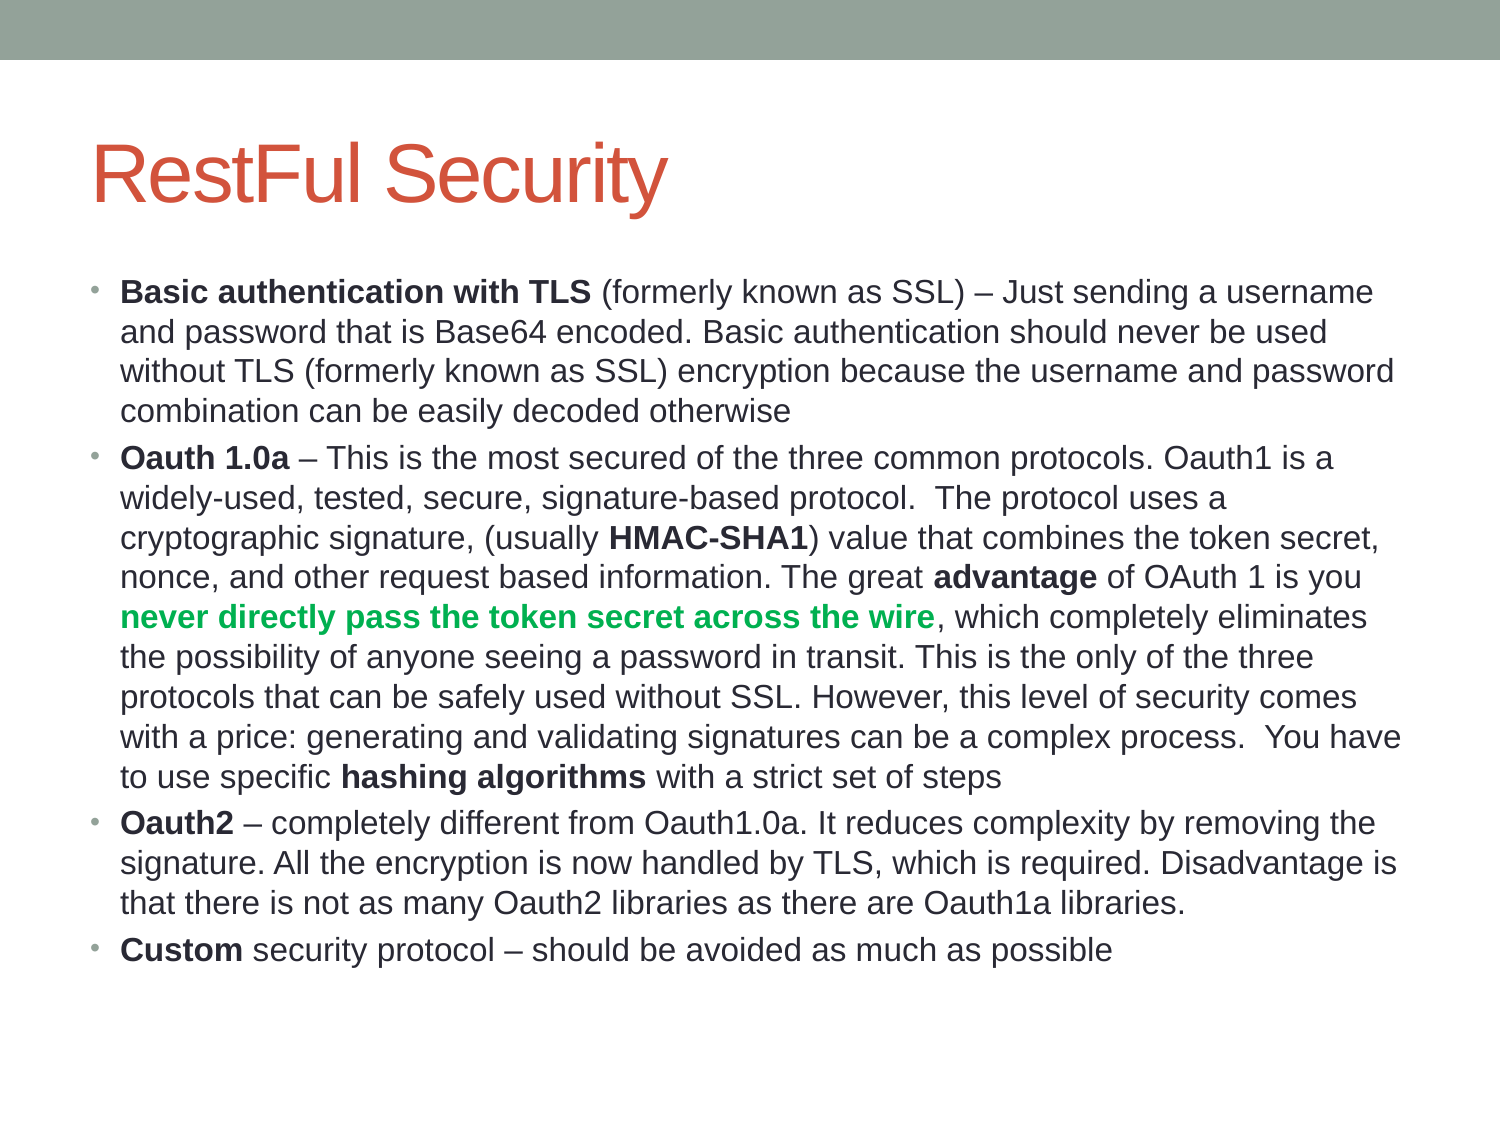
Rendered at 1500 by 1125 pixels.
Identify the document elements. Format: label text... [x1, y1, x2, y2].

title RestFul Security [75, 87, 1425, 250]
list Basic authentication with TLS (formerly known as SSL) – Just sending a username and password that is Base64 encoded. Basic authentication should never be used without TLS (formerly known as SSL) encryption because the username and password combination can be easily decoded otherwise Oauth 1.0a – This is the most secured of the three common protocols. Oauth1 is a widely-used, tested, secure, signature-based protocol. The protocol uses a cryptographic signature, (usually HMAC-SHA1) value that combines the token secret, nonce, and other request based information. The great advantage of OAuth 1 is you never directly pass the token secret across the wire, which completely eliminates the possibility of anyone seeing a password in transit. This is the only of the three protocols that can be safely used without SSL. However, this level of security comes with a price: generating and validating signatures can be a complex process. You have to use specific hashing algorithms with a strict set of steps Oauth2 – completely different from Oauth1.0a. It reduces complexity by removing the signature. All the encryption is now handled by TLS, which is required. Disadvantage is that there is not as many Oauth2 libraries as there are Oauth1a libraries. Custom security protocol – should be avoided as much as possible [75, 262, 1425, 1063]
